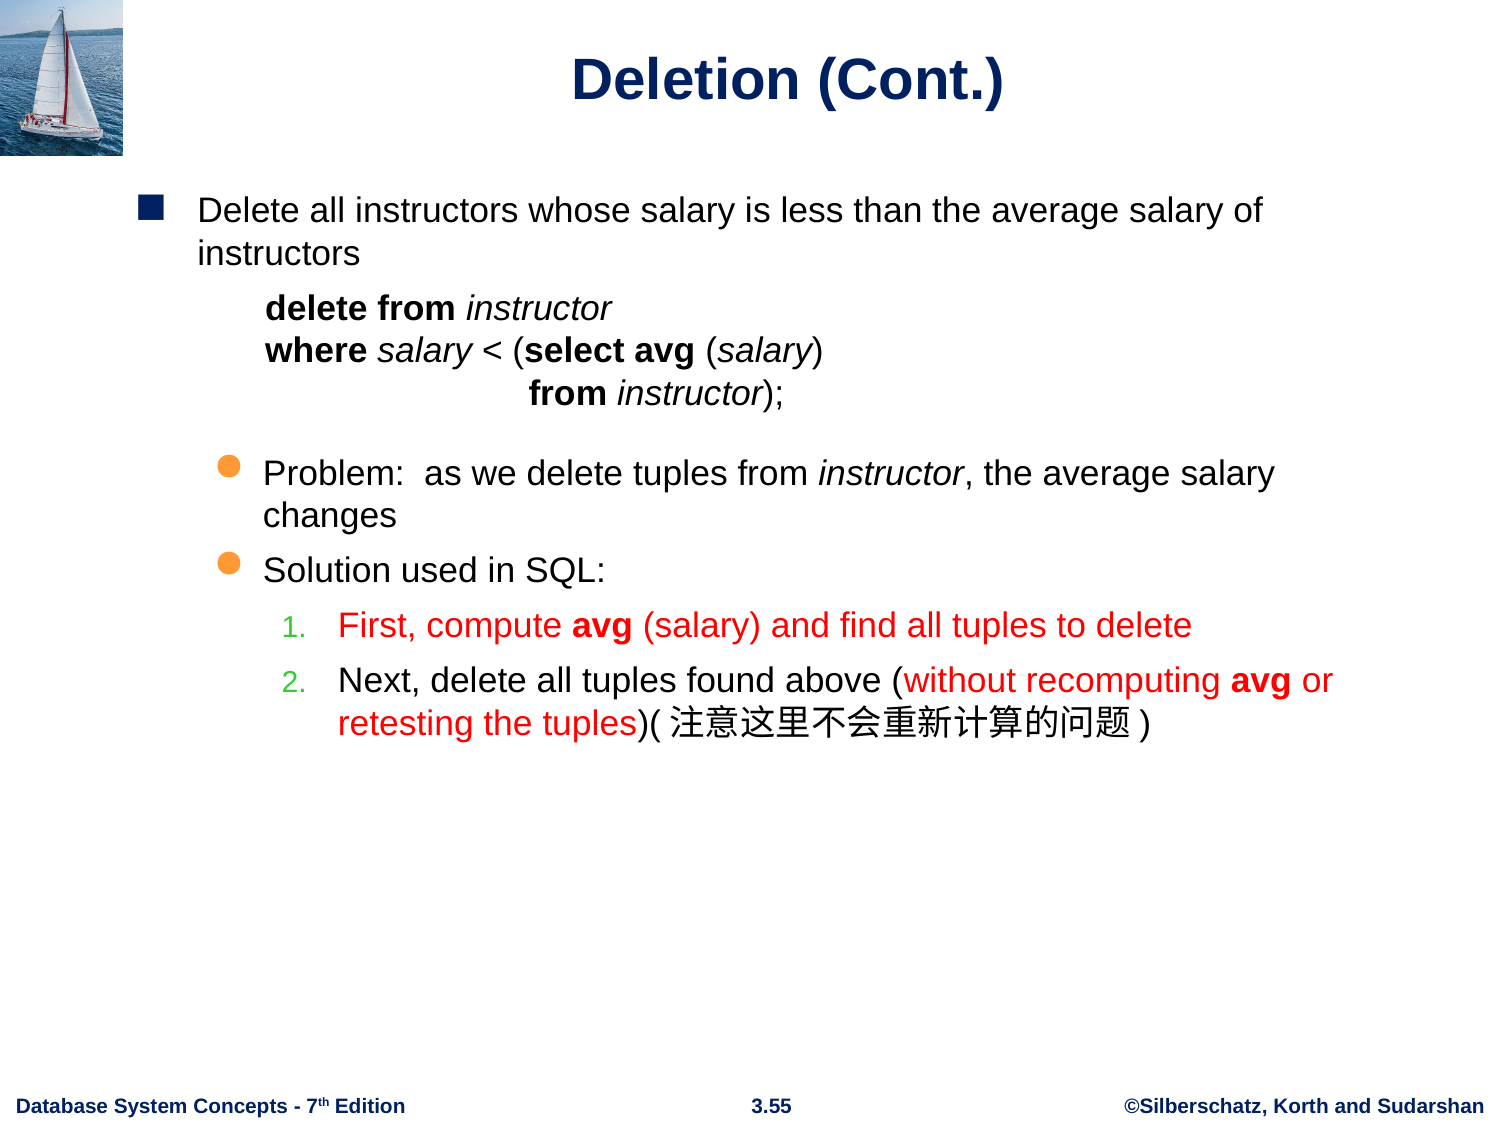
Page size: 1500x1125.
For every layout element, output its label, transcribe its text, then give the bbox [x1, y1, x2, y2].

list Delete all instructors whose salary is less than the average salary of instructors Problem: as we delete tuples from instructor, the average salary changes Solution used in SQL: First, compute avg (salary) and find all tuples to delete Next, delete all tuples found above (without recomputing avg or retesting the tuples)(注意这里不会重新计算的问题) [126, 180, 1418, 314]
text_box delete from instructor where salary < (select avg (salary) from instructor); [250, 277, 1298, 420]
title Deletion (Cont.) [125, 18, 1452, 120]
picture [0, 0, 123, 156]
